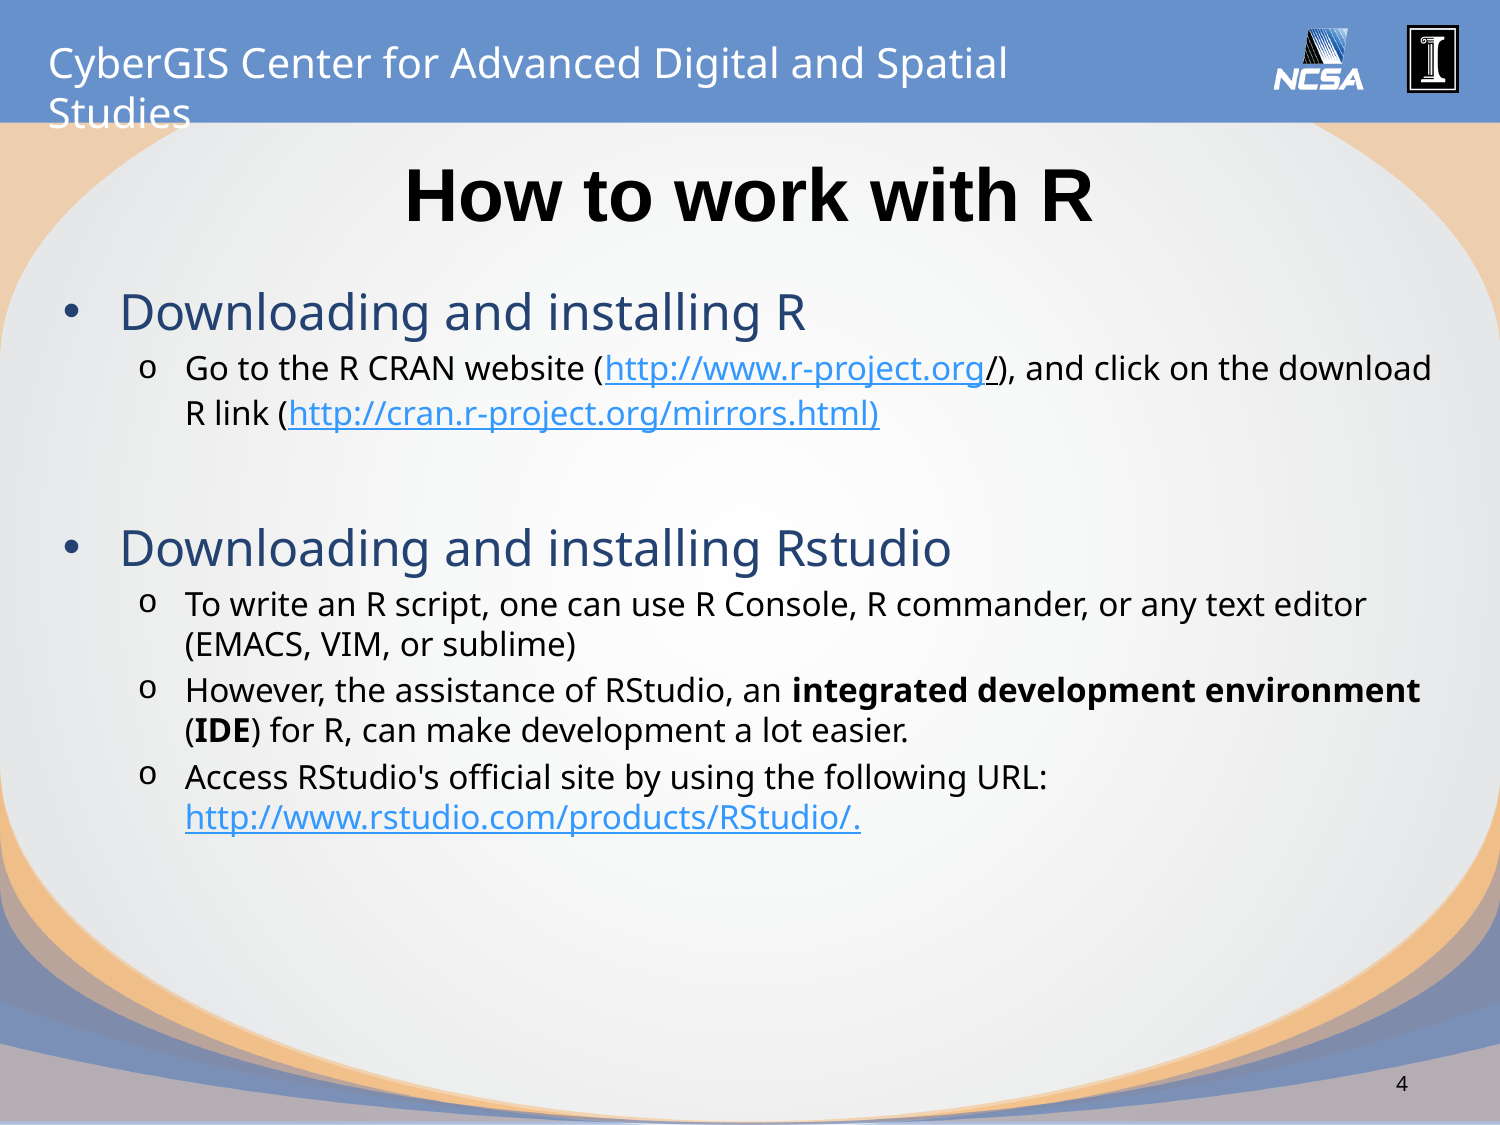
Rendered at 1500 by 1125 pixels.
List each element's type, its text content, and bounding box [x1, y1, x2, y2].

picture [0, 0, 1500, 1125]
list Downloading and installing R Go to the R CRAN website (http://www.r-project.org/), and click on the download R link (http://cran.r-project.org/mirrors.html) Downloading and installing Rstudio To write an R script, one can use R Console, R commander, or any text editor (EMACS, VIM, or sublime) However, the assistance of RStudio, an integrated development environment (IDE) for R, can make development a lot easier. Access RStudio's official site by using the following URL: http://www.rstudio.com/products/RStudio/. [47, 272, 1473, 1061]
slide_number 4 [1391, 1042, 1478, 1103]
title How to work with R [75, 134, 1425, 245]
